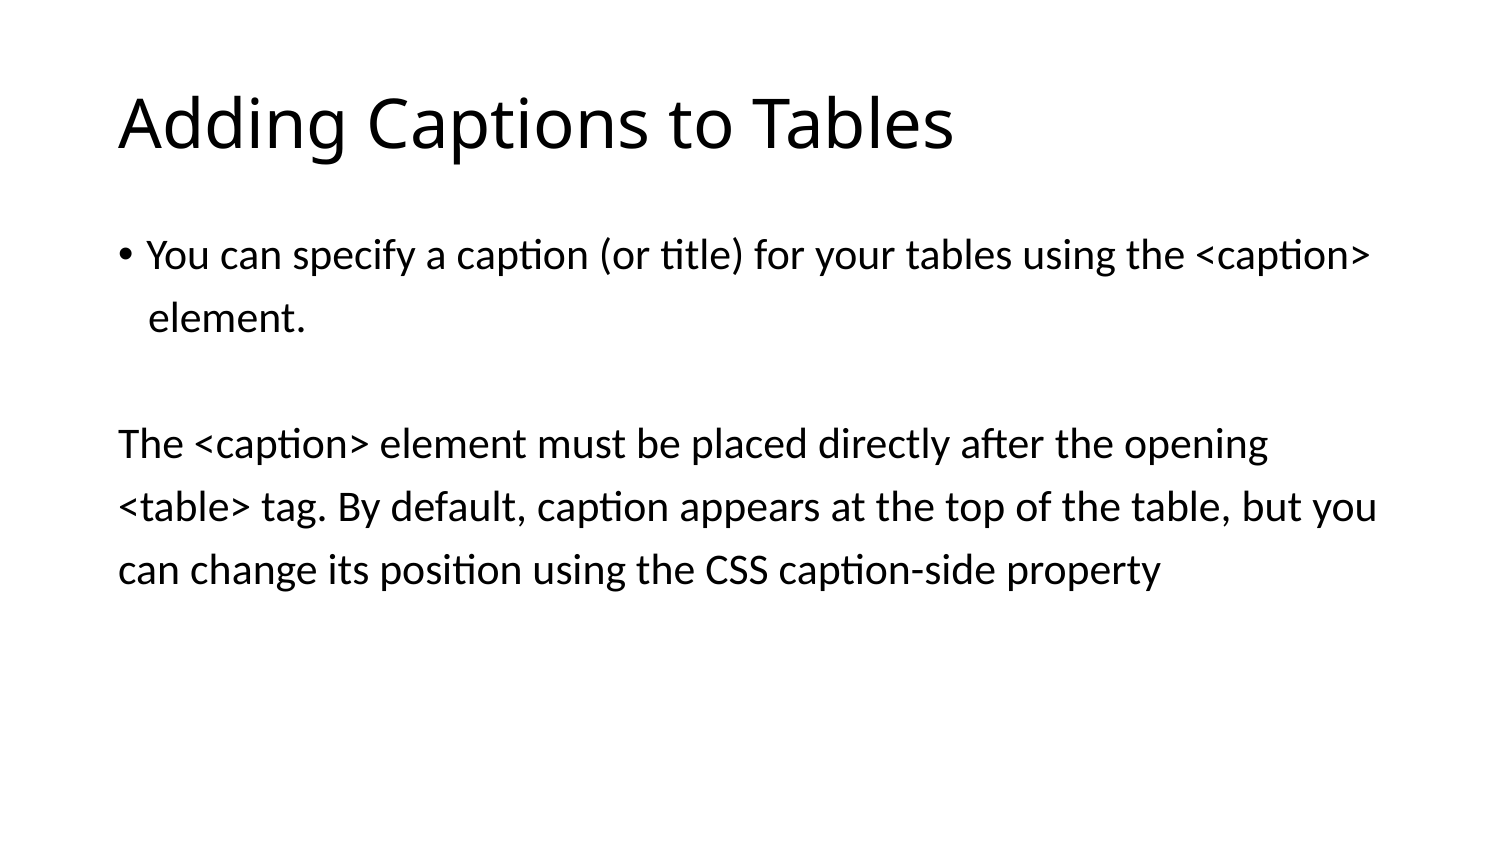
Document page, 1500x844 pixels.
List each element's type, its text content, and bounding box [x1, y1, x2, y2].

list You can specify a caption (or title) for your tables using the <caption> element. The <caption> element must be placed directly after the opening <table> tag. By default, caption appears at the top of the table, but you can change its position using the CSS caption-side property [103, 224, 1397, 760]
title Adding Captions to Tables [103, 44, 1397, 208]
